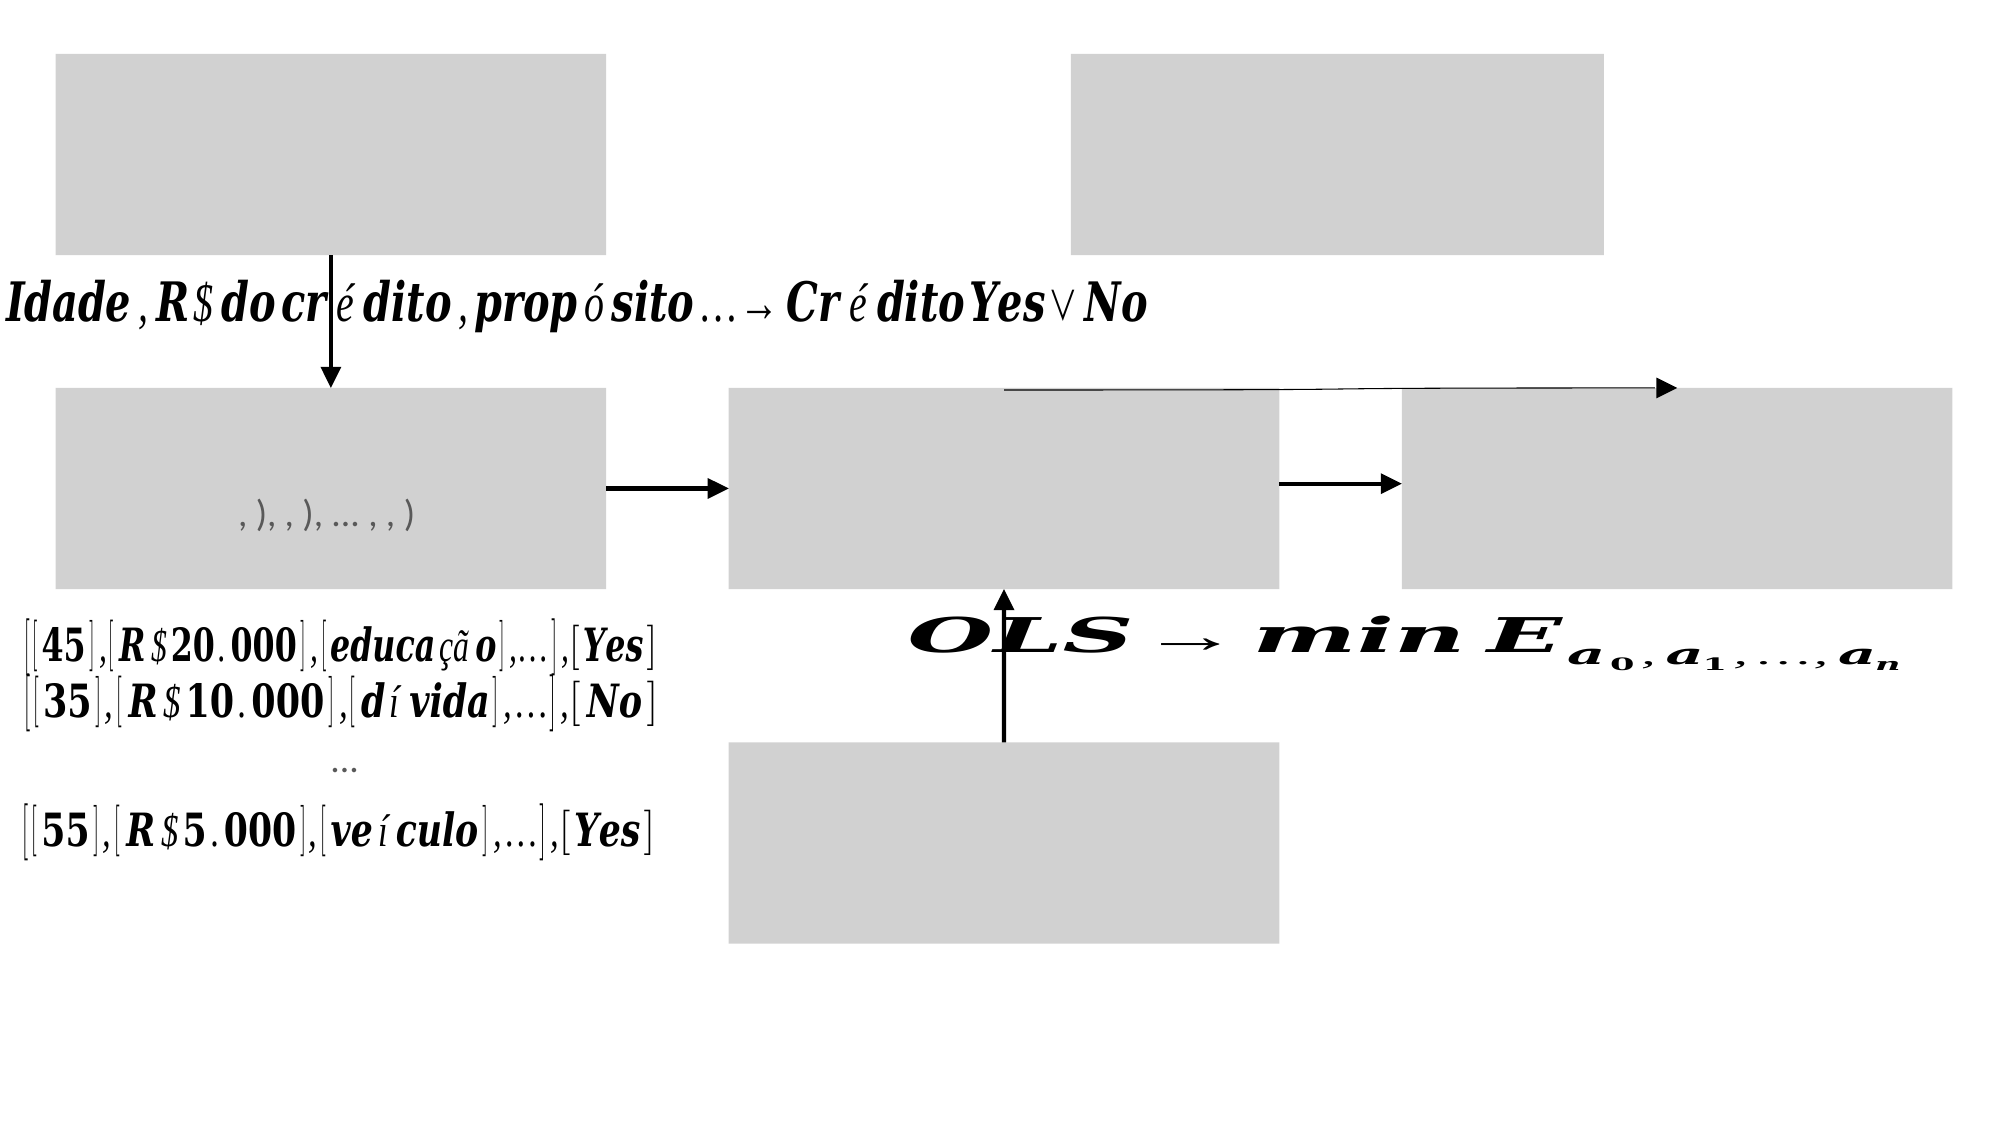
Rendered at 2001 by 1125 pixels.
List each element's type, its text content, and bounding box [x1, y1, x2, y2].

text_box ... [29, 727, 660, 788]
